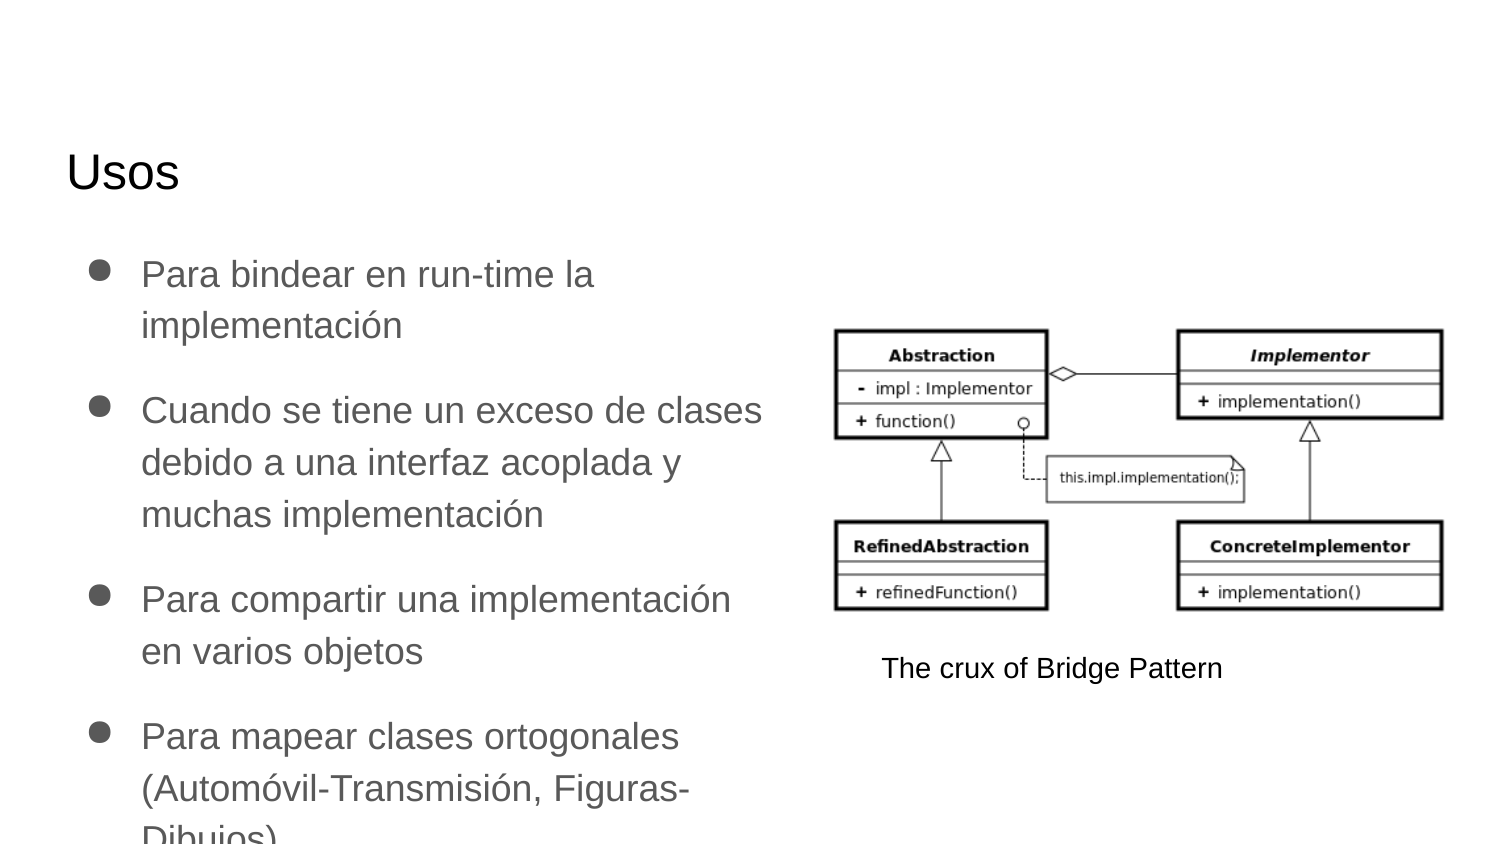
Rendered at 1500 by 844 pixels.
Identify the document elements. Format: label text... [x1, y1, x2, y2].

text_box The crux of Bridge Pattern [866, 643, 1361, 683]
list Para bindear en run-time la implementación Cuando se tiene un exceso de clases debido a una interfaz acoplada y muchas implementación Para compartir una implementación en varios objetos Para mapear clases ortogonales (Automóvil-Transmisión, Figuras-Dibujos) [51, 227, 793, 750]
picture [809, 304, 1468, 635]
title Usos [51, 91, 512, 216]
